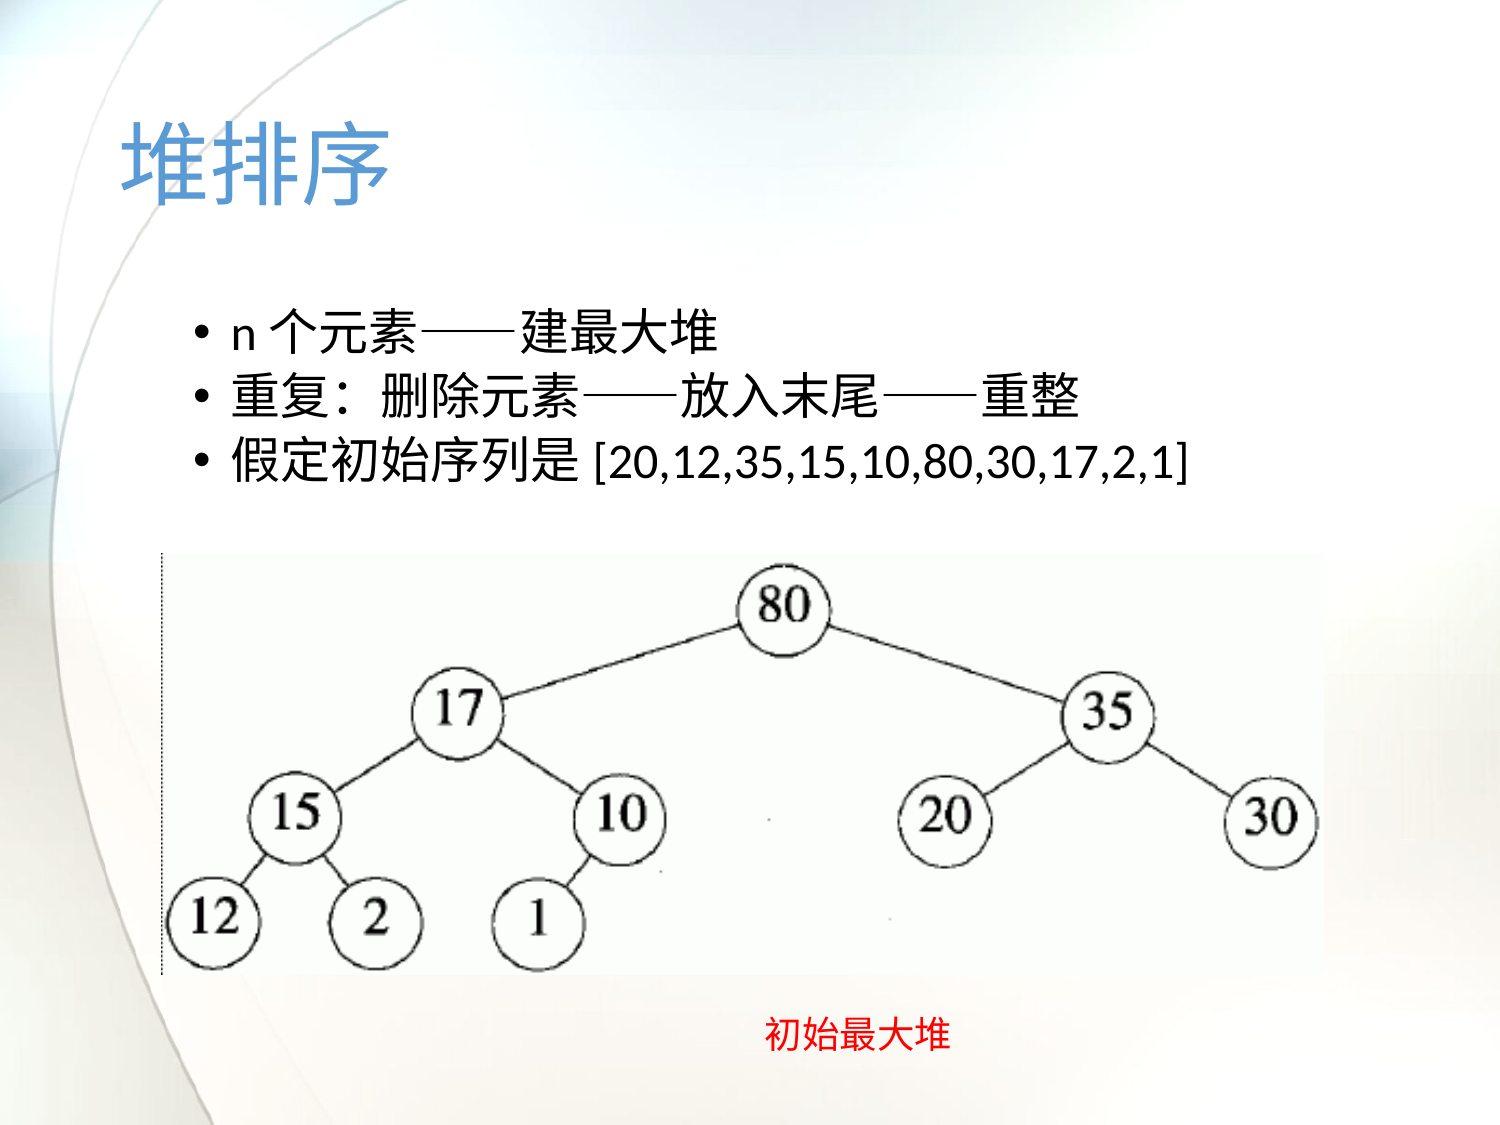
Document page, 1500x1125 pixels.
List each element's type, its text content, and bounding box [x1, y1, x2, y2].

text_box 初始最大堆 [750, 1003, 1015, 1064]
picture [0, 0, 1500, 1125]
list n个元素——建最大堆 重复：删除元素——放入末尾——重整 假定初始序列是[20,12,35,15,10,80,30,17,2,1] [103, 299, 1397, 1014]
title 堆排序 [103, 59, 1397, 278]
